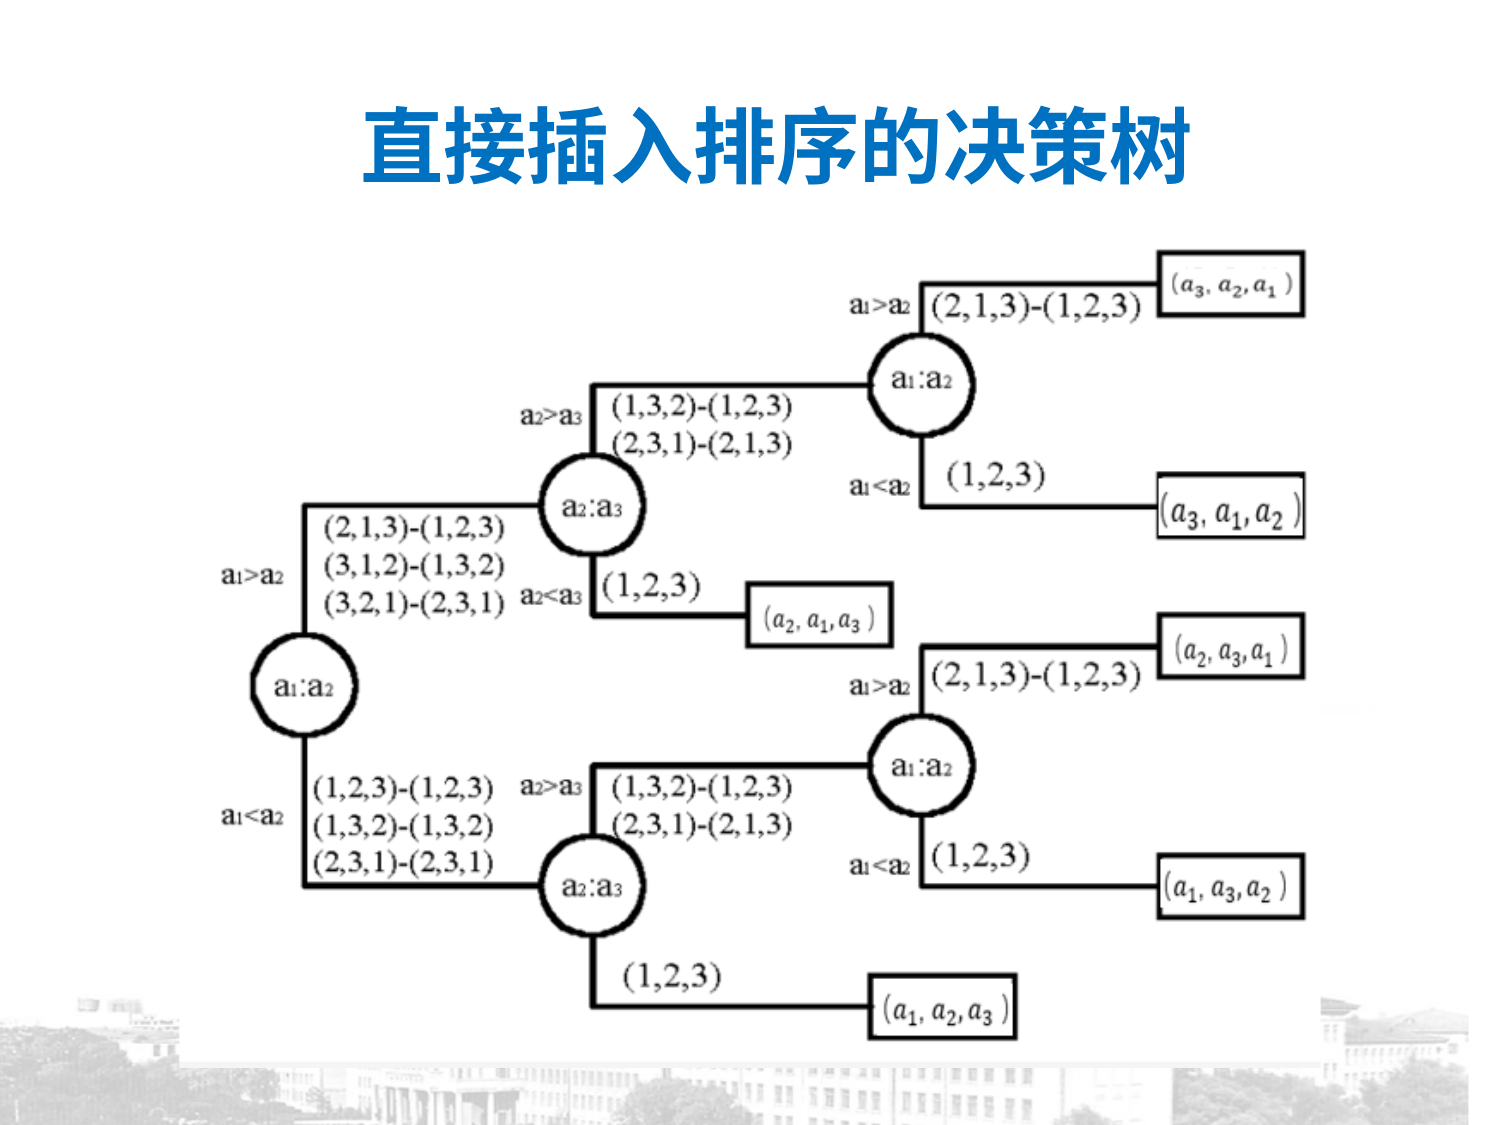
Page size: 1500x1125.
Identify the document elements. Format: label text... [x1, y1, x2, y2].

picture [0, 529, 1500, 1125]
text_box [179, 238, 1321, 1069]
title 直接插入排序的决策树 [137, 49, 1417, 238]
